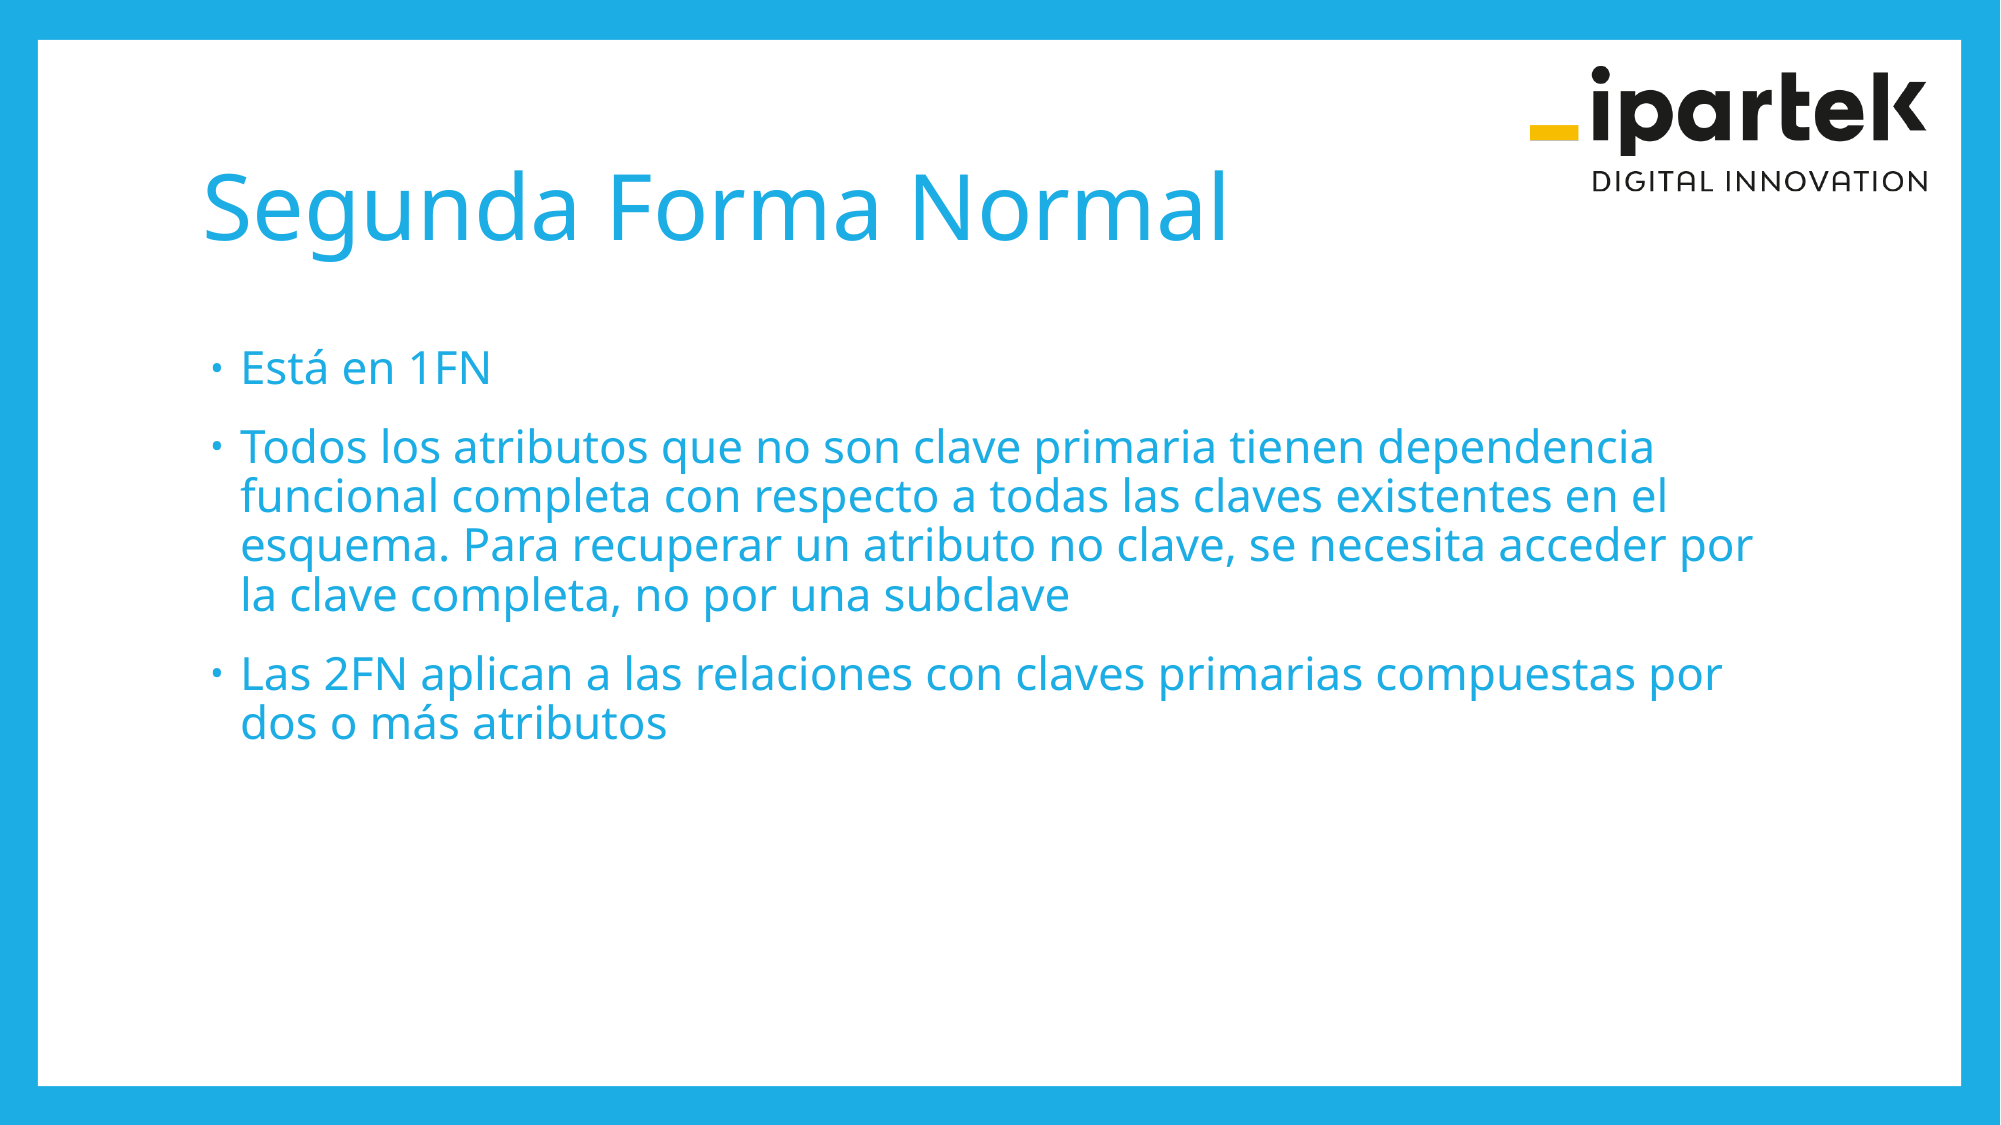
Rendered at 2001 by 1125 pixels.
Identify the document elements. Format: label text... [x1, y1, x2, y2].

picture [1501, 0, 1960, 284]
list Está en 1FN Todos los atributos que no son clave primaria tienen dependencia funcional completa con respecto a todas las claves existentes en el esquema. Para recuperar un atributo no clave, se necesita acceder por la clave completa, no por una subclave Las 2FN aplican a las relaciones con claves primarias compuestas por dos o más atributos [187, 337, 1808, 1000]
title Segunda Forma Normal [187, 99, 1808, 323]
